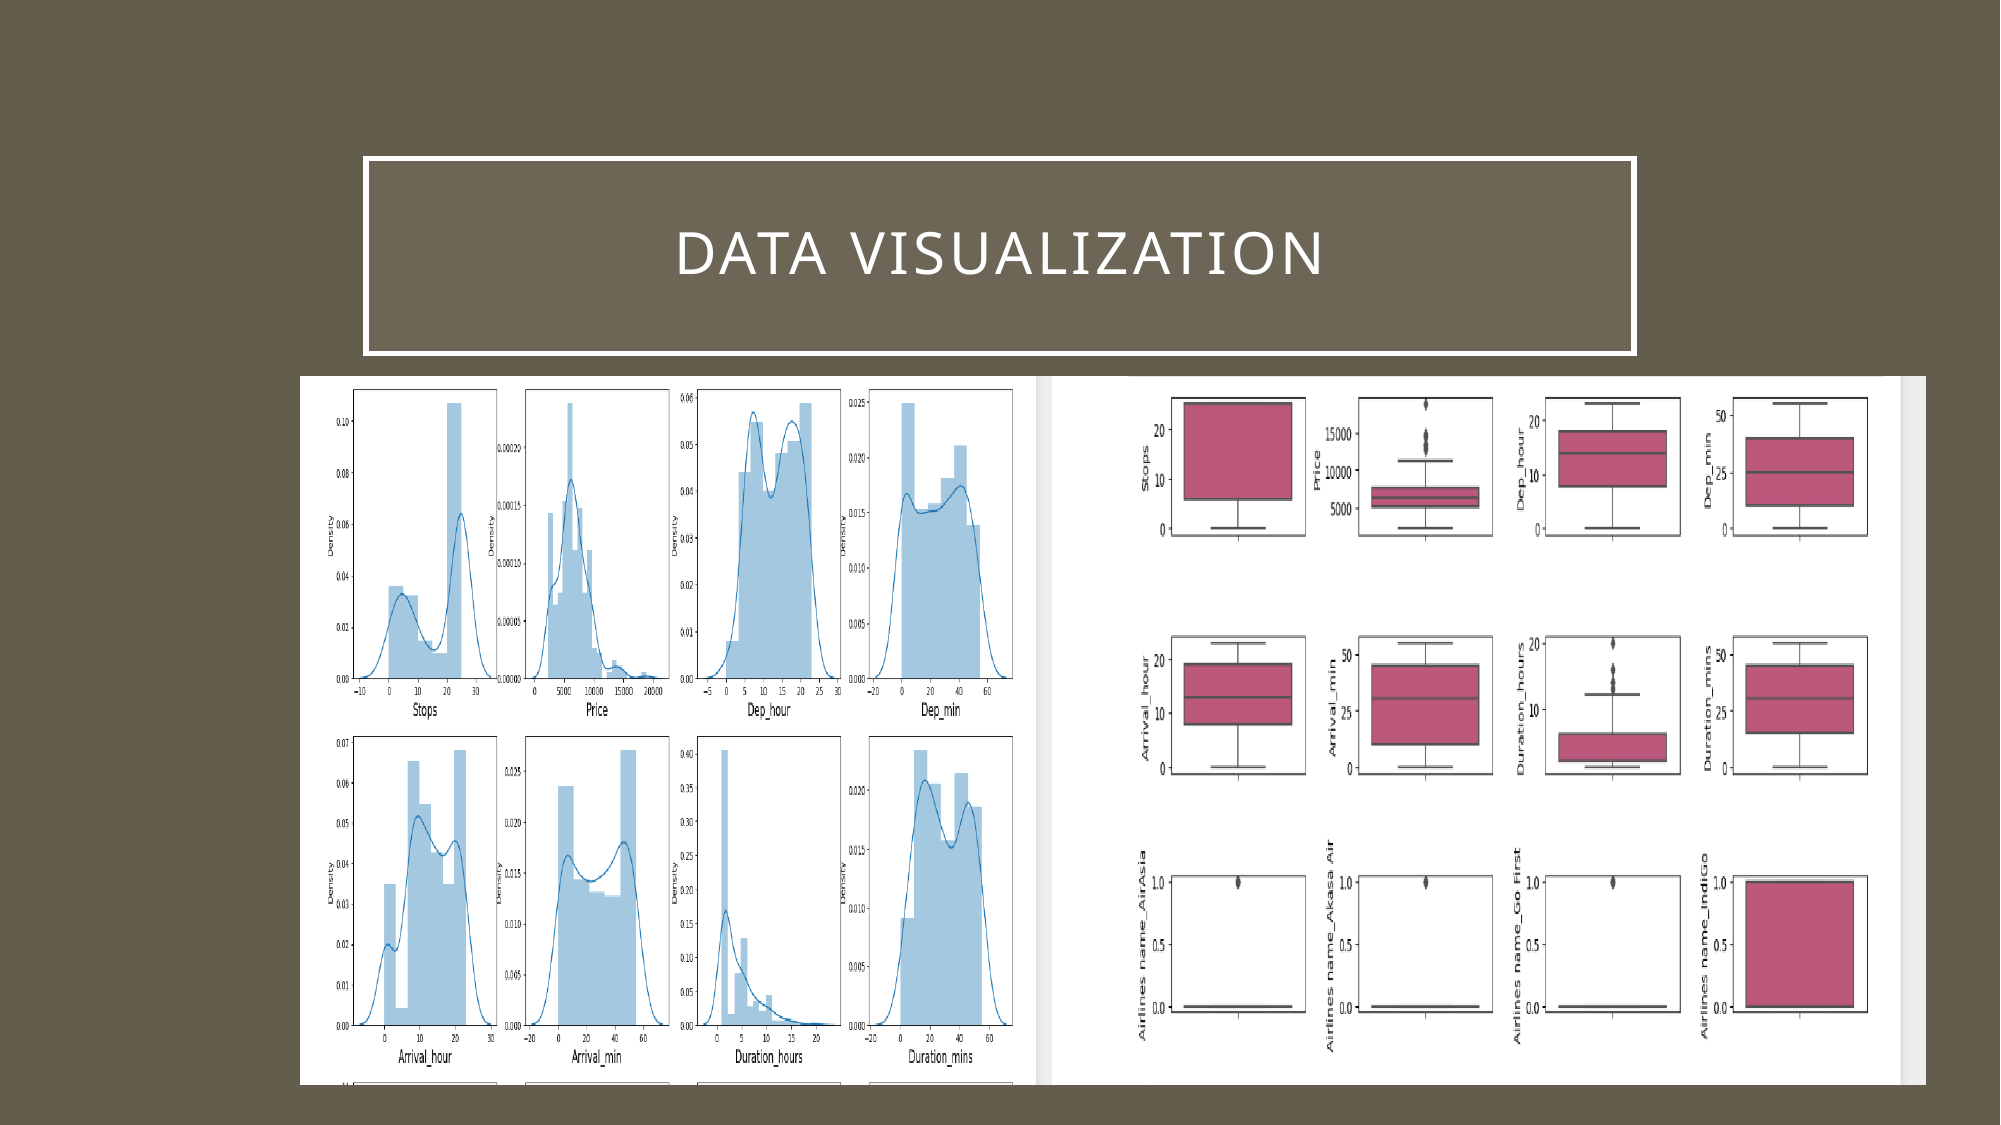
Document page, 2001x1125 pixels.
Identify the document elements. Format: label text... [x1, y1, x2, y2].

title Data Visualization [363, 156, 1637, 356]
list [299, 376, 1052, 1085]
picture [1052, 376, 1926, 1085]
